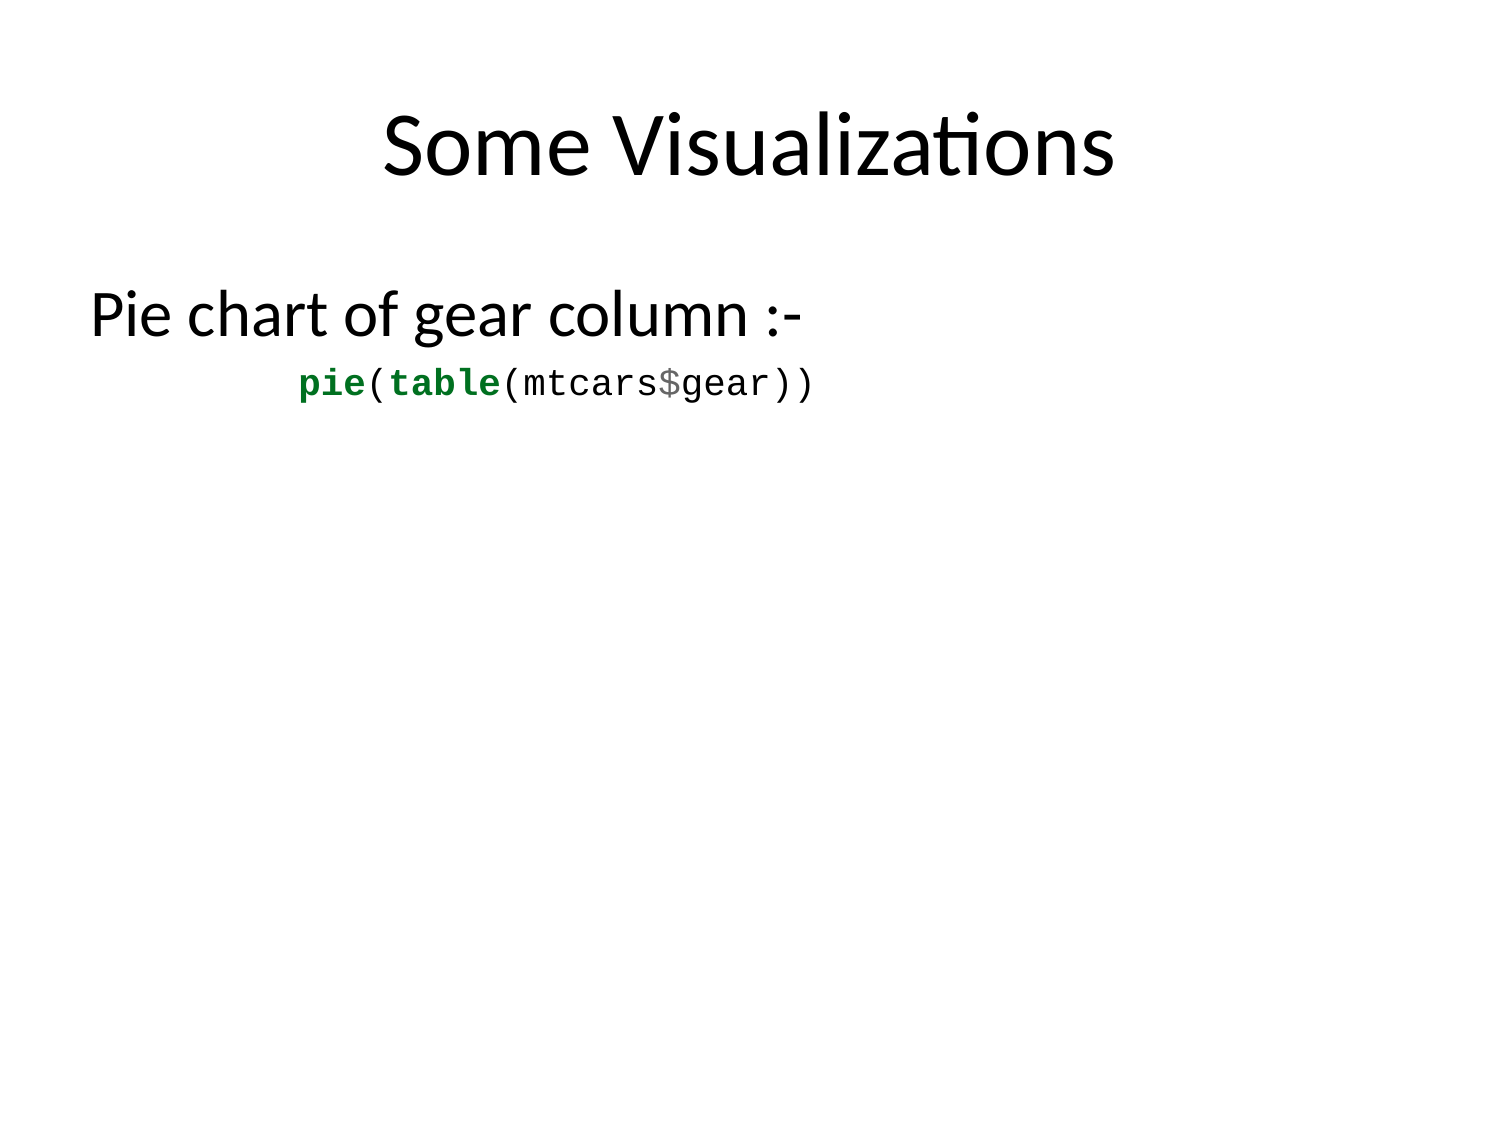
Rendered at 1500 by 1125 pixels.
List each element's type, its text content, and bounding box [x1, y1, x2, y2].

title Some Visualizations [75, 45, 1425, 233]
list Pie chart of gear column :- pie(table(mtcars$gear)) [75, 262, 1425, 1005]
